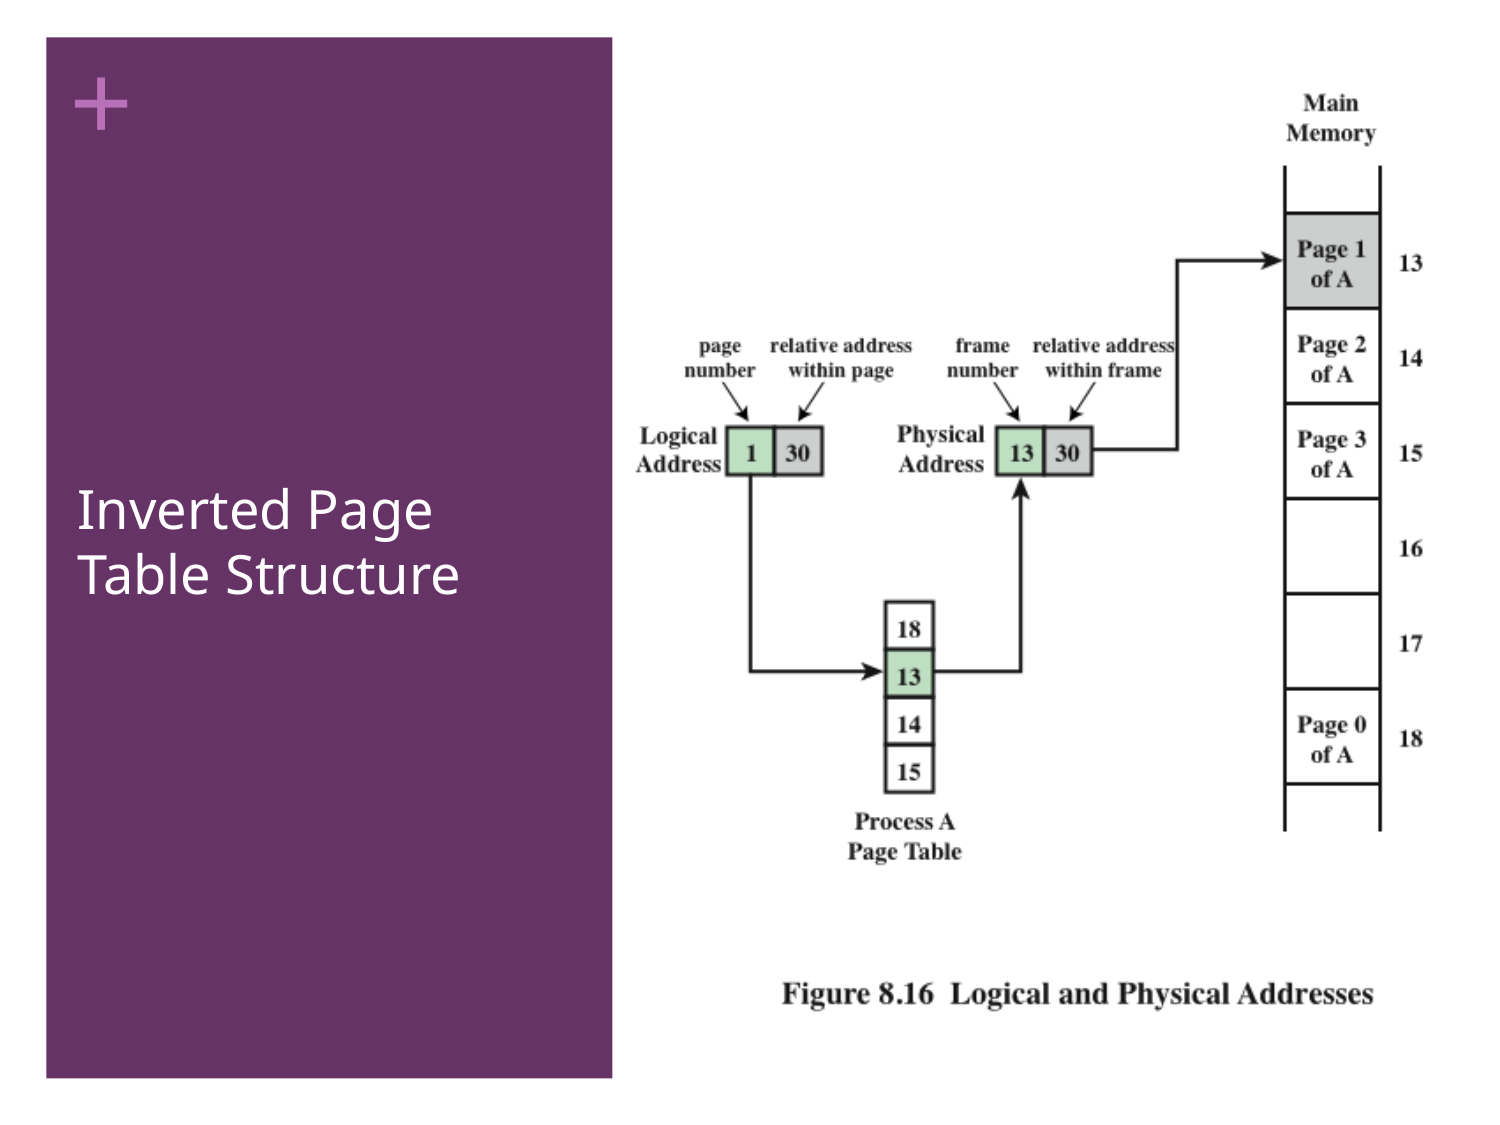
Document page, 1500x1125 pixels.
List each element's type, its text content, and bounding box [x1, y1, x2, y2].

picture [611, 49, 1500, 1053]
title Inverted Page Table Structure [62, 421, 597, 613]
